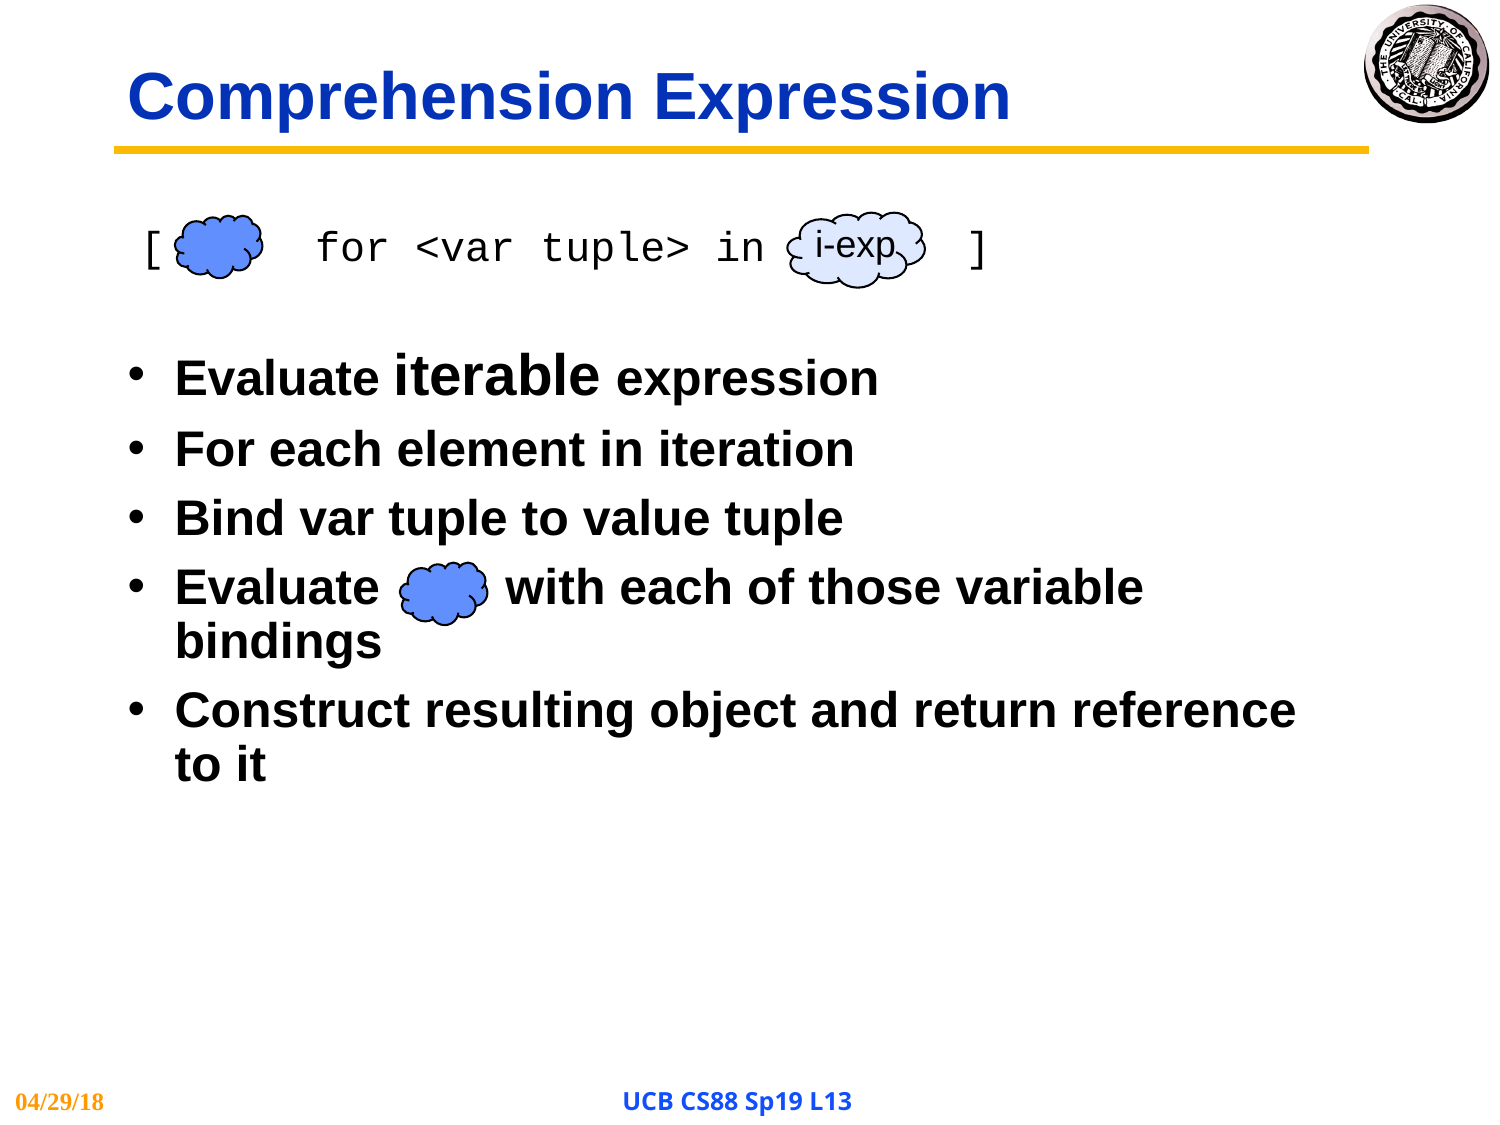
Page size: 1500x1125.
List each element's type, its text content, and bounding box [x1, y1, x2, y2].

text_box [787, 237, 903, 288]
text_box i-exp [799, 212, 938, 273]
footer UCB CS88 Sp19 L13 [500, 1074, 975, 1125]
text_box [399, 562, 488, 626]
picture [1350, 0, 1500, 127]
text_box [ for <var tuple> in ] [125, 212, 810, 279]
text_box [174, 215, 263, 279]
list Evaluate iterable expression For each element in iteration Bind var tuple to value tuple Evaluate with each of those variable bindings Construct resulting object and return reference to it [112, 337, 1363, 1038]
text_box [ for <var tuple> in ] [892, 212, 1014, 279]
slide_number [0, 1074, 250, 1125]
title Comprehension Expression [112, 37, 1375, 159]
